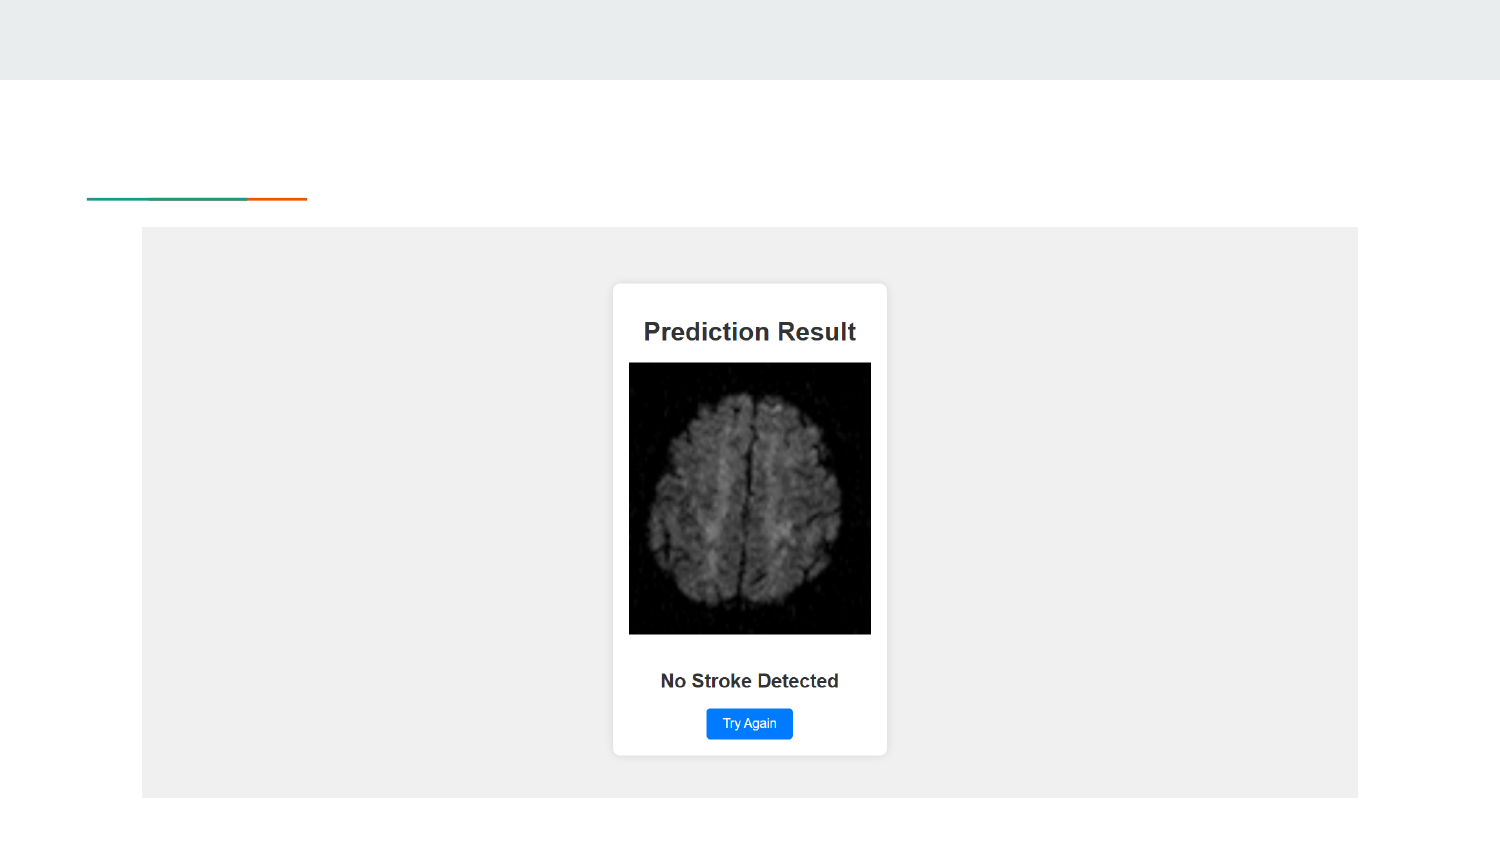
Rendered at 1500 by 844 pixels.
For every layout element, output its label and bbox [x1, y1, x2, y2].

picture [141, 227, 1359, 798]
